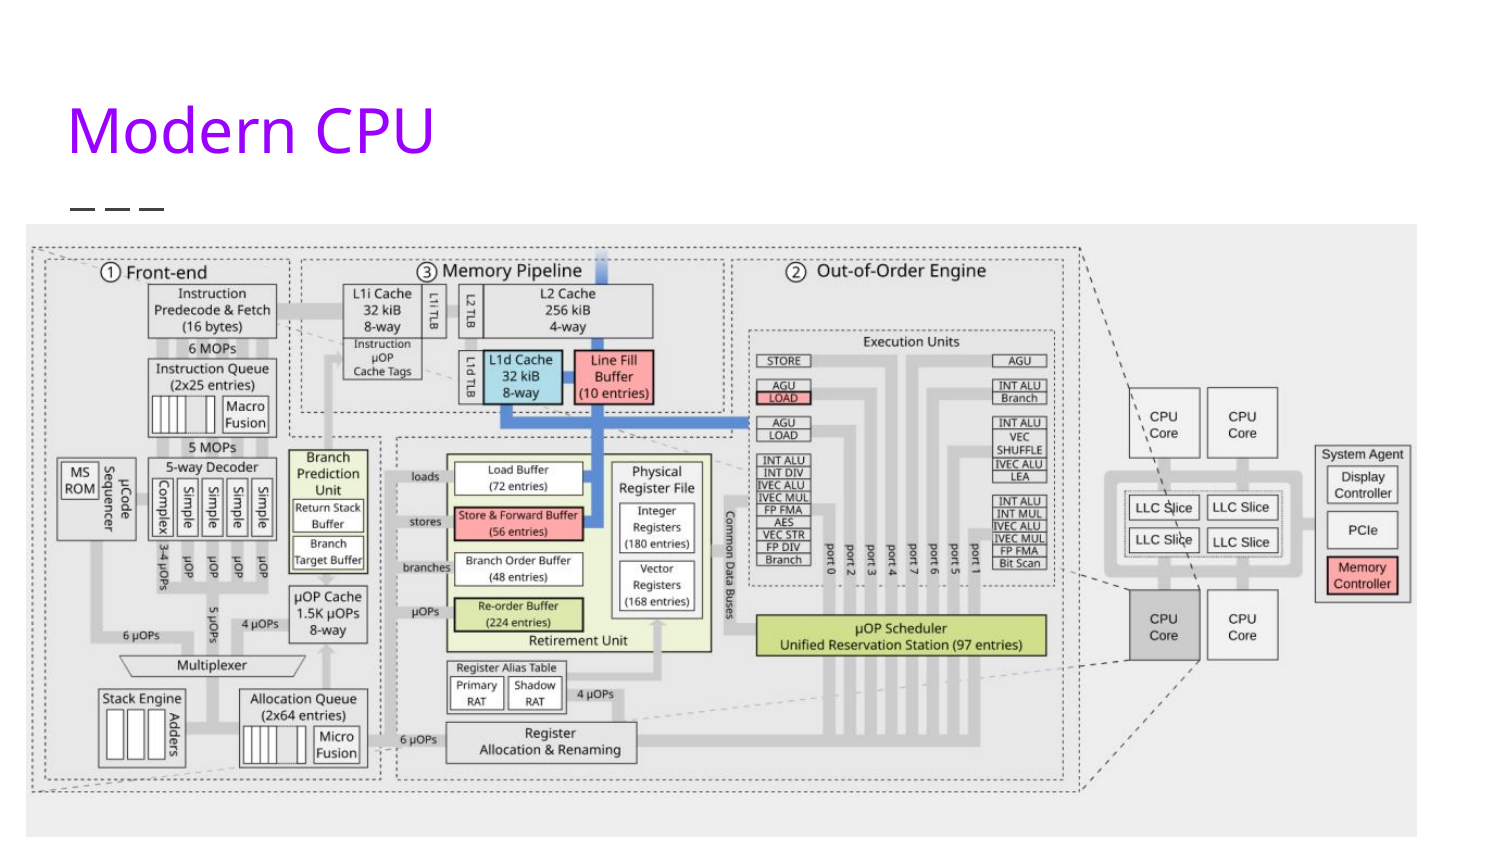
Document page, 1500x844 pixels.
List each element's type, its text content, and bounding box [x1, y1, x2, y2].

picture [26, 224, 1417, 838]
title Modern CPU [51, 61, 1449, 182]
